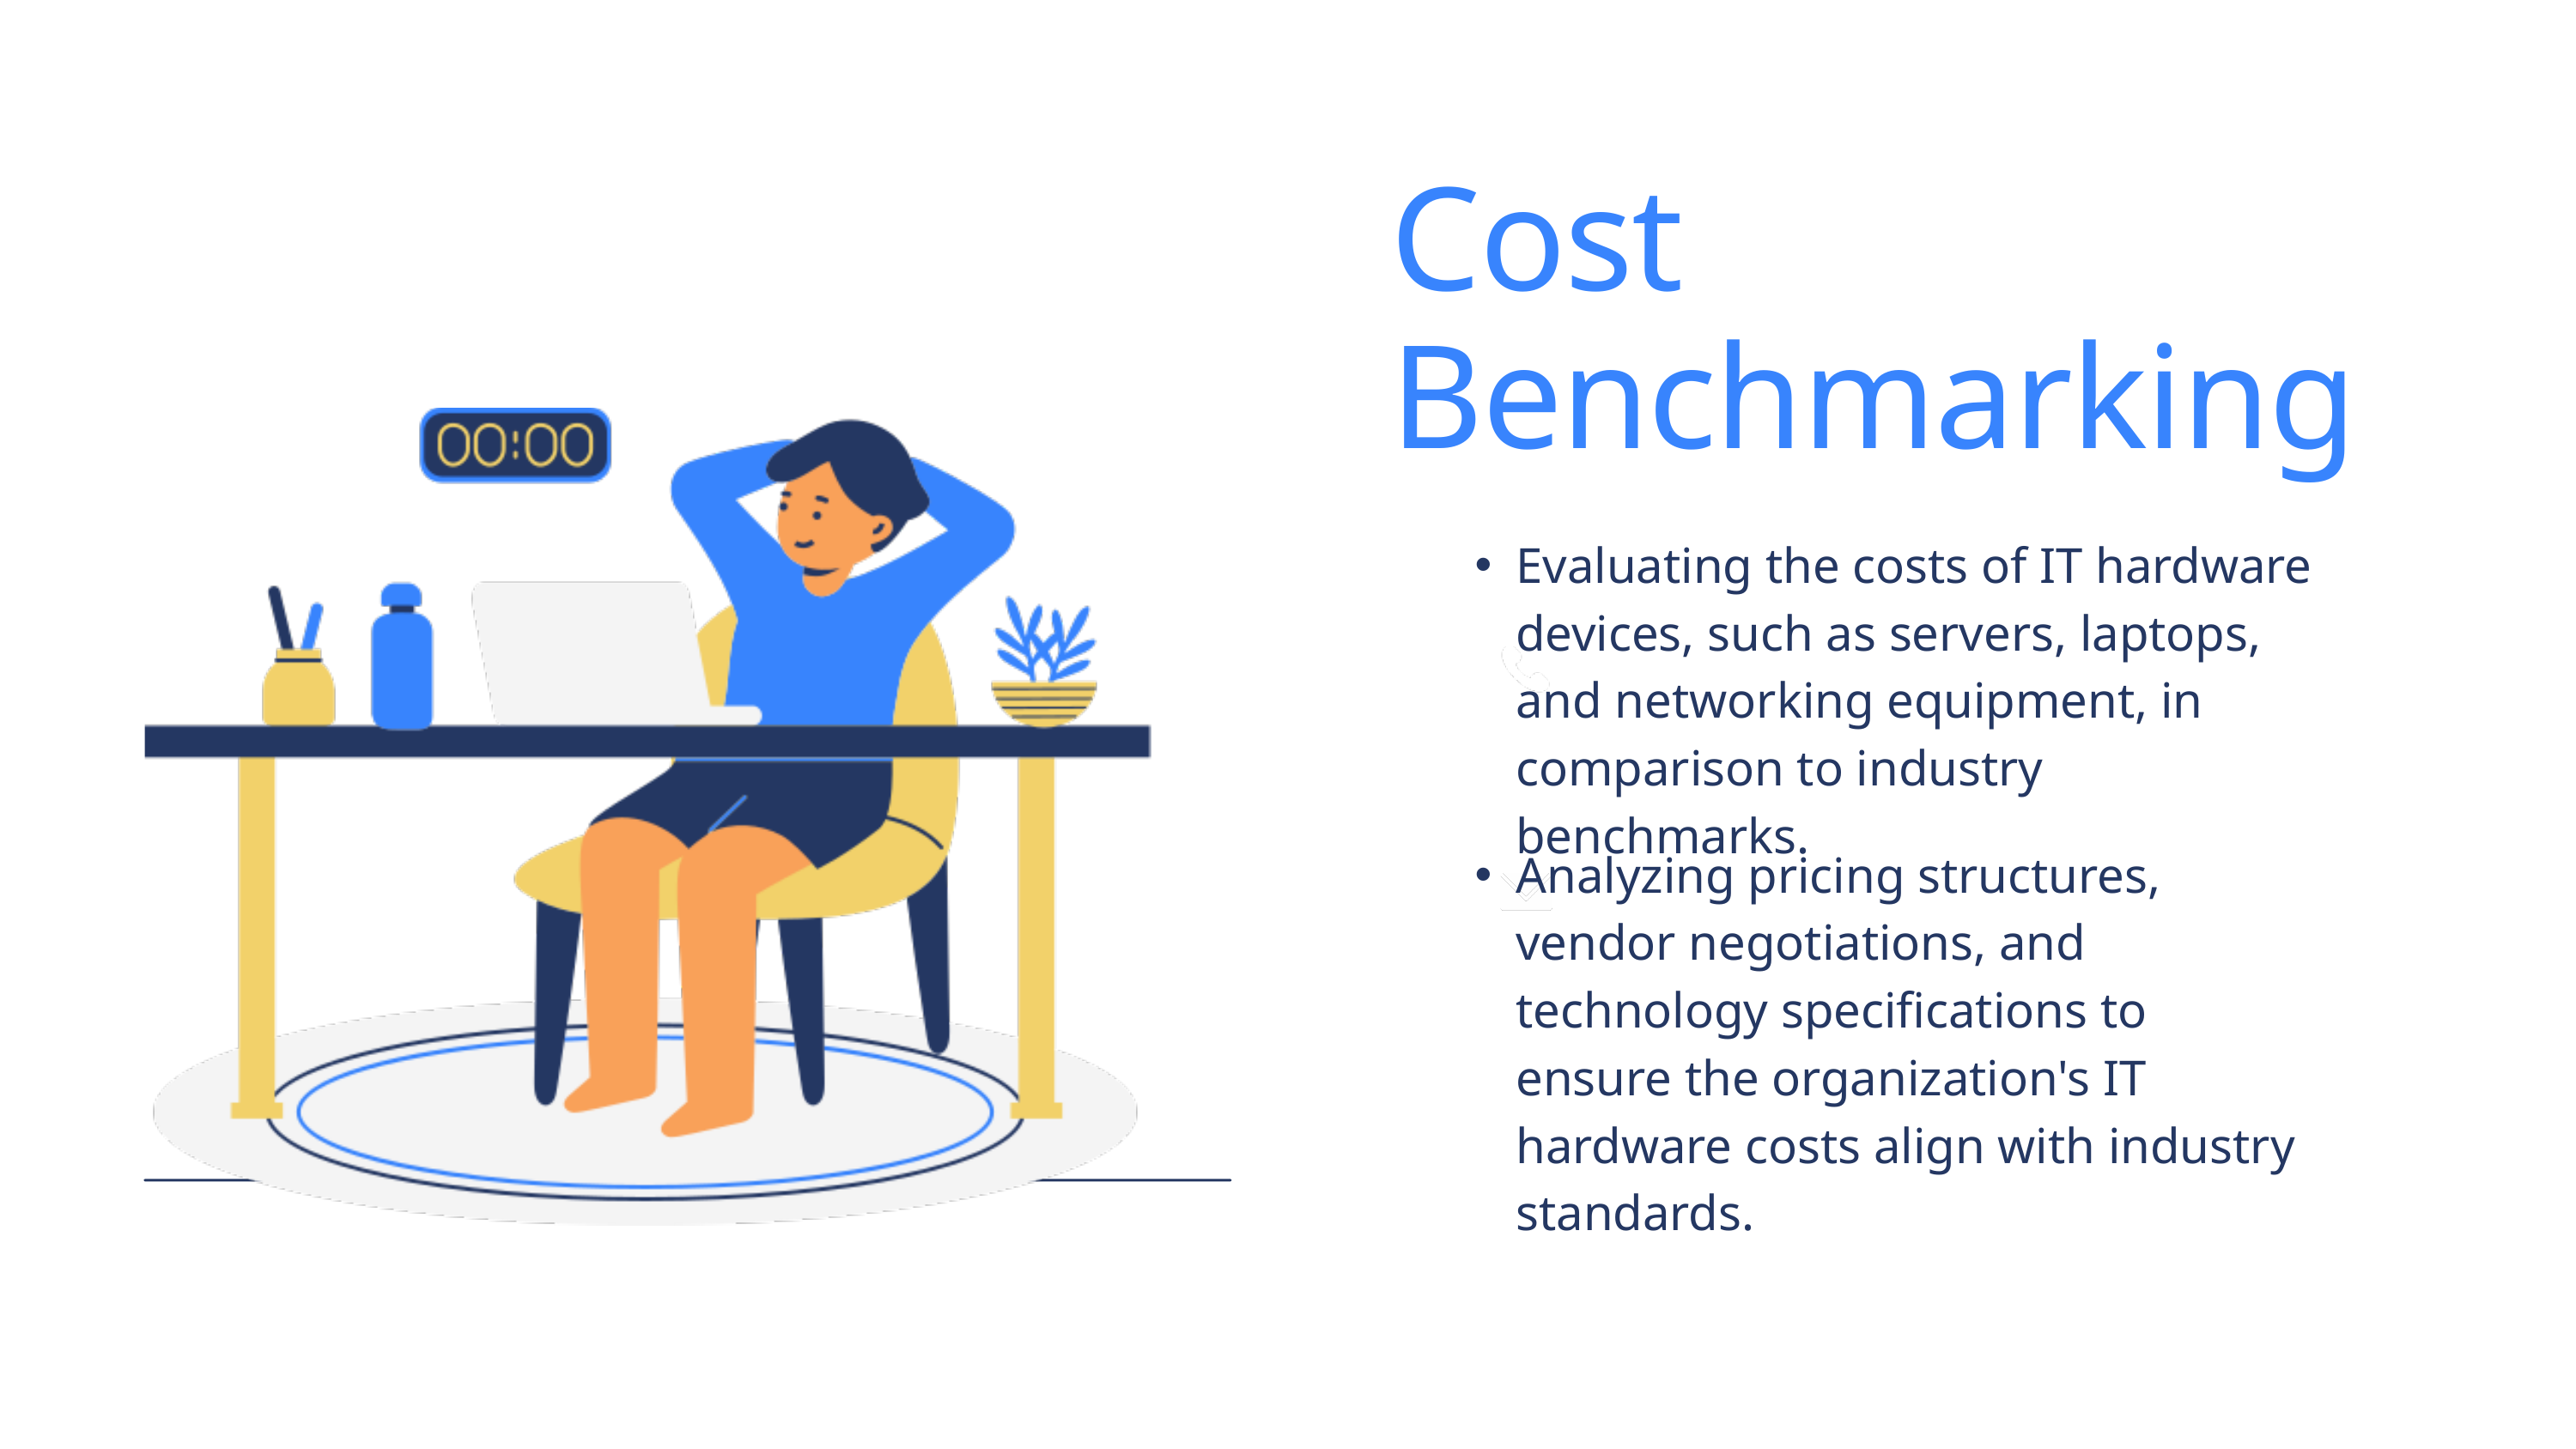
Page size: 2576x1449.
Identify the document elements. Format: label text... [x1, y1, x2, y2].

text_box Cost Benchmarking [1390, 161, 2360, 477]
text_box Analyzing pricing structures, vendor negotiations, and technology specifications to ensure the organization's IT hardware costs align with industry standards. [1433, 834, 2317, 1241]
text_box [144, 408, 1151, 1226]
text_box Evaluating the costs of IT hardware devices, such as servers, laptops, and networking equipment, in comparison to industry benchmarks. [1433, 524, 2317, 834]
